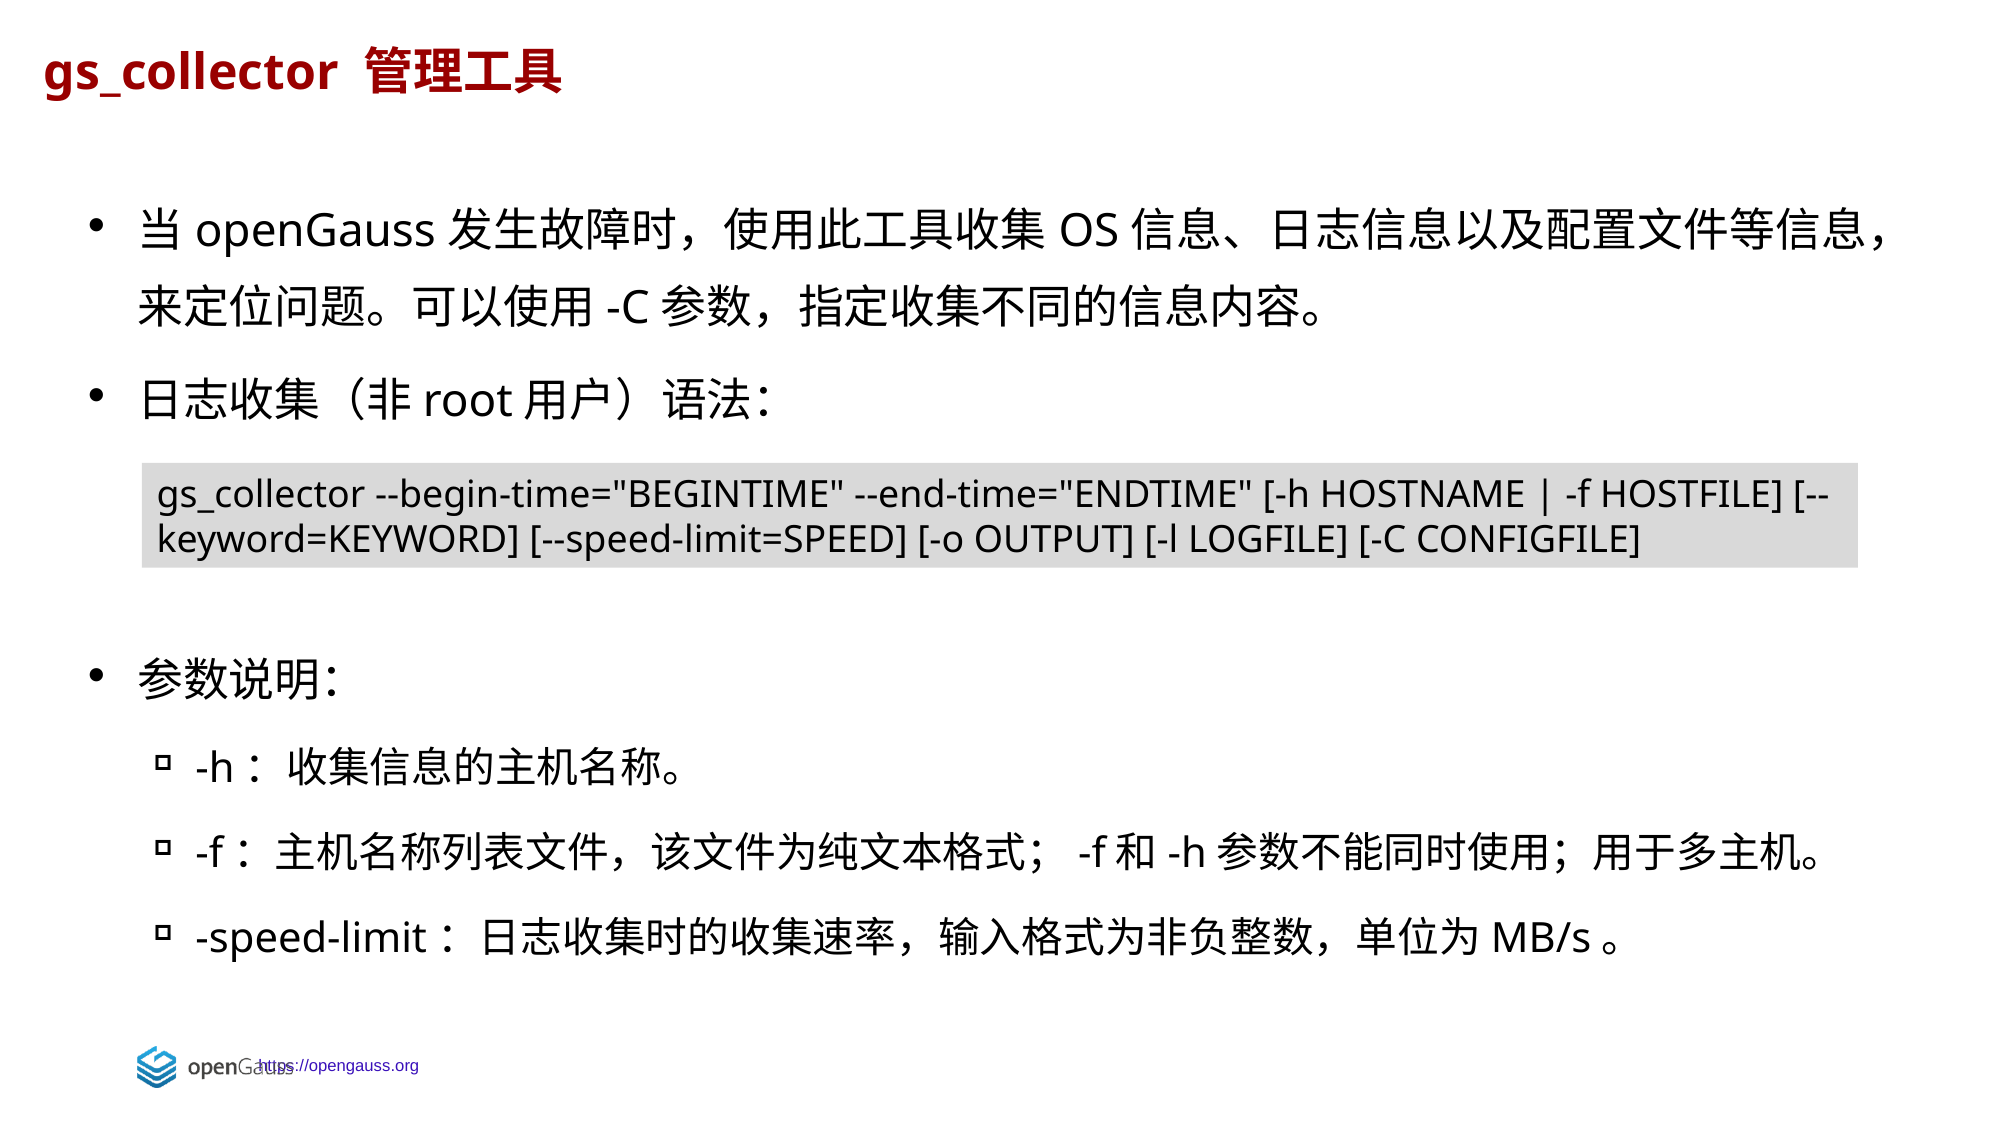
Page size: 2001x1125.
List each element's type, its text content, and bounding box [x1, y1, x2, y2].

text_box gs_collector --begin-time="BEGINTIME" --end-time="ENDTIME" [-h HOSTNAME | -f HOSTFILE] [--keyword=KEYWORD] [--speed-limit=SPEED] [-o OUTPUT] [-l LOGFILE] [-C CONFIGFILE] [141, 462, 1858, 568]
picture [38, 28, 165, 140]
subtitle gs_collector 管理工具 [43, 46, 1806, 118]
text_box 当openGauss发生故障时，使用此工具收集OS信息、日志信息以及配置文件等信息，来定位问题。可以使用-C参数，指定收集不同的信息内容。 日志收集（非root用户）语法： 参数说明： -h：收集信息的主机名称。 -f：主机名称列表文件，该文件为纯文本格式；-f和-h参数不能同时使用；用于多主机。 -speed-limit：日志收集时的收集速率，输入格式为非负整数，单位为MB/s。 [74, 171, 1928, 973]
picture [137, 1046, 293, 1088]
